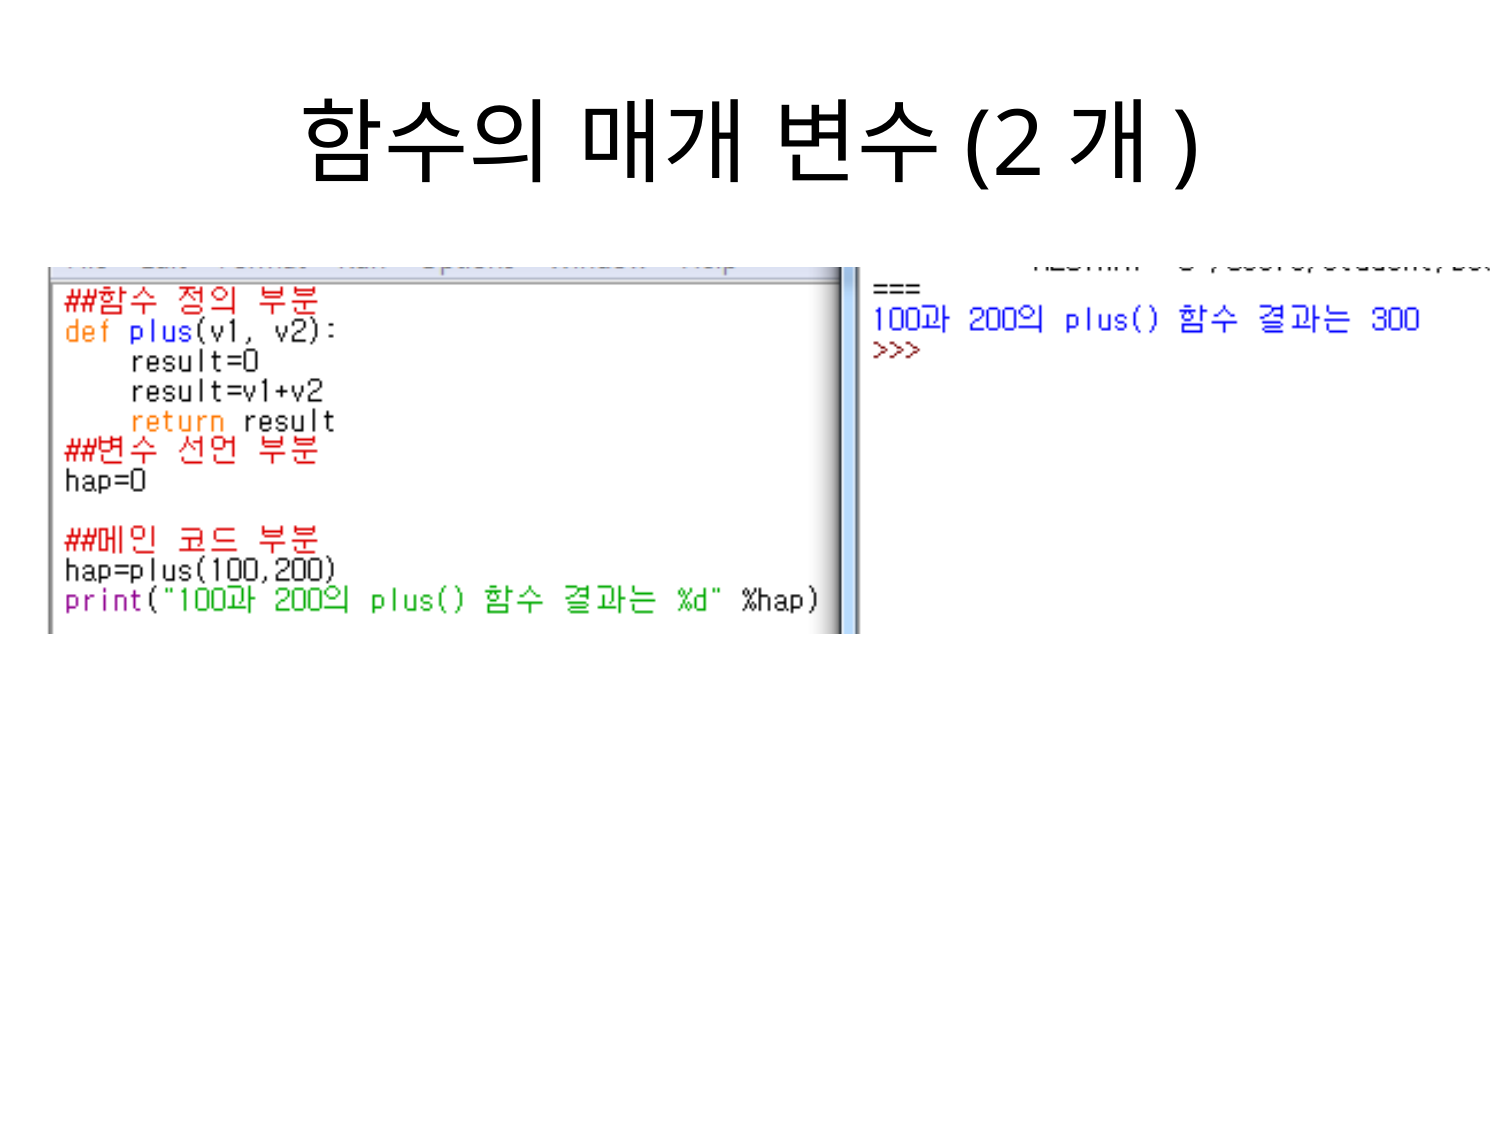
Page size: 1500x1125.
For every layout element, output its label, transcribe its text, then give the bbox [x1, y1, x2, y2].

picture [41, 266, 1490, 634]
title 함수의 매개 변수(2개) [75, 45, 1425, 233]
